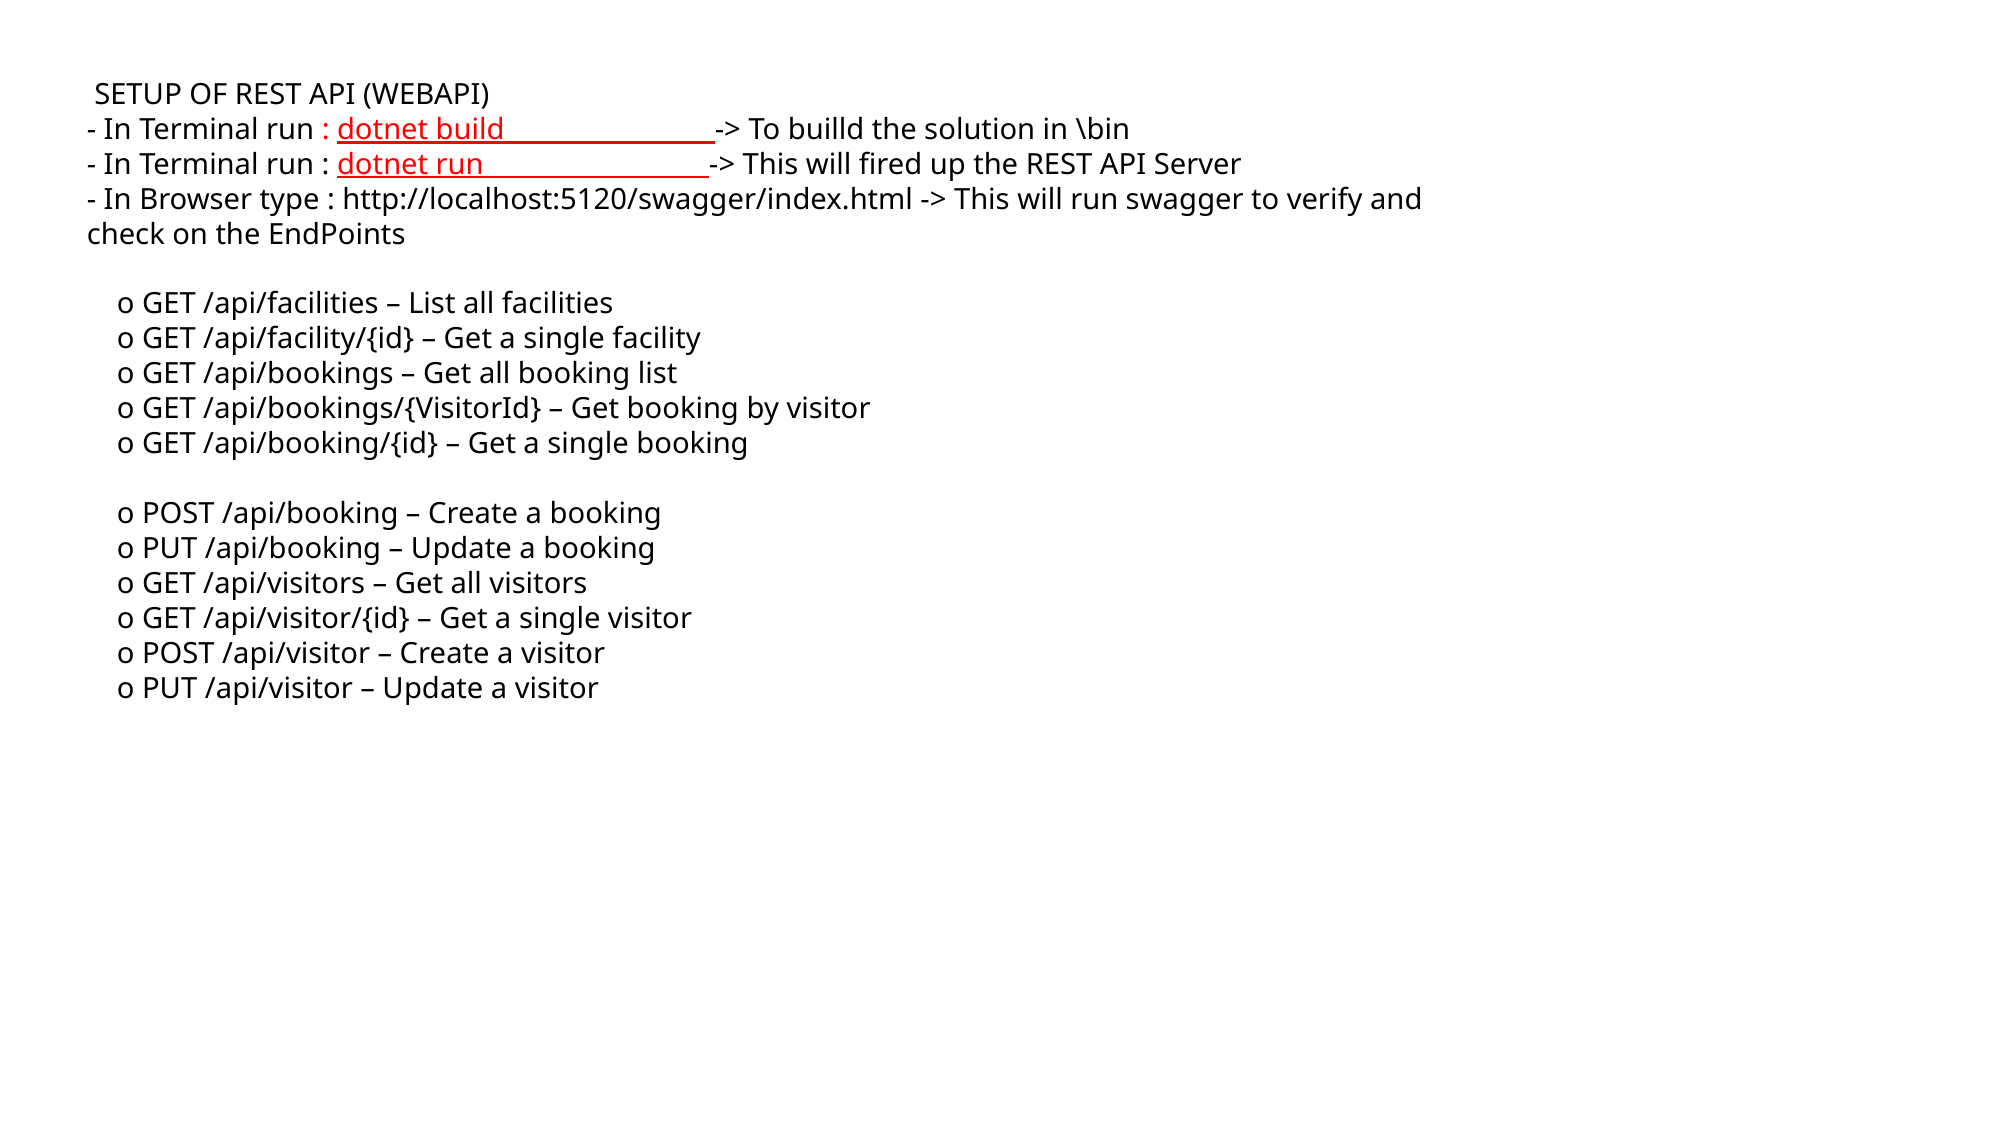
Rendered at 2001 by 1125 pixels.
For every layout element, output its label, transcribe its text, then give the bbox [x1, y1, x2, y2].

text_box SETUP OF REST API (WEBAPI) - In Terminal run : dotnet build -> To builld the solution in \bin - In Terminal run : dotnet run -> This will fired up the REST API Server - In Browser type : http://localhost:5120/swagger/index.html -> This will run swagger to verify and check on the EndPoints o GET /api/facilities – List all facilities o GET /api/facility/{id} – Get a single facility o GET /api/bookings – Get all booking list o GET /api/bookings/{VisitorId} – Get booking by visitor o GET /api/booking/{id} – Get a single booking o POST /api/booking – Create a booking o PUT /api/booking – Update a booking o GET /api/visitors – Get all visitors o GET /api/visitor/{id} – Get a single visitor o POST /api/visitor – Create a visitor o PUT /api/visitor – Update a visitor [72, 67, 1501, 712]
